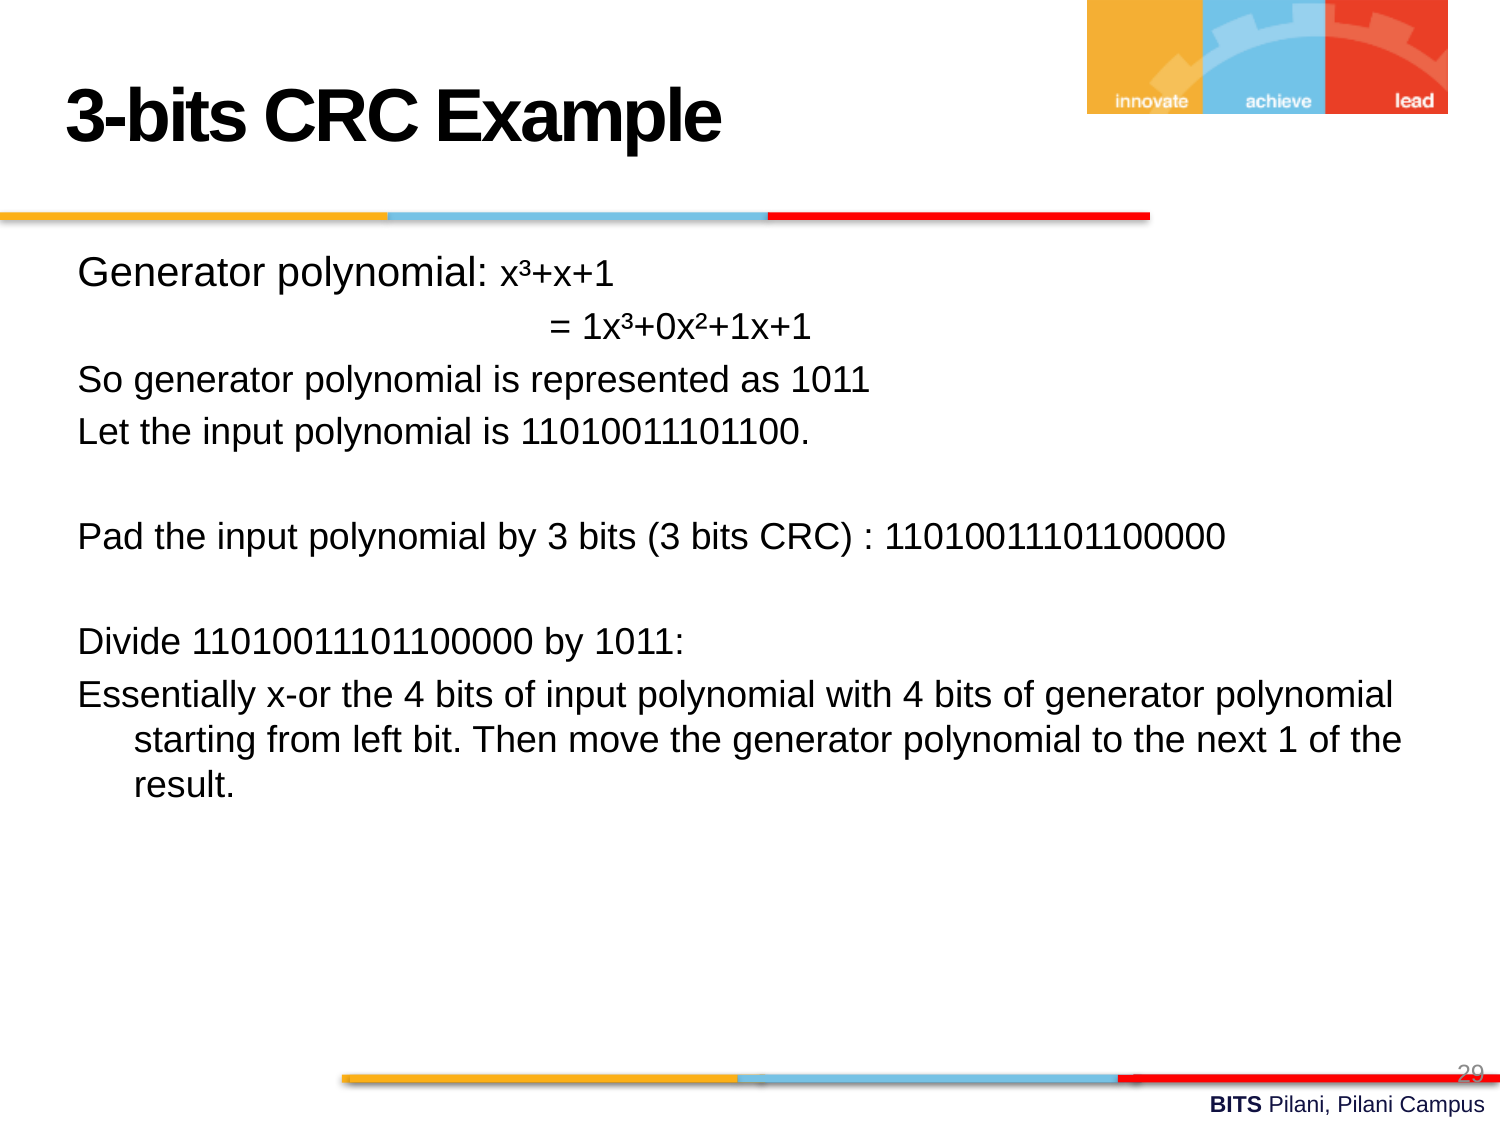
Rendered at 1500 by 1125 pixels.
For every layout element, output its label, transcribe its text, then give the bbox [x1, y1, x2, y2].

picture [1087, 0, 1448, 114]
list Generator polynomial: x³+x+1 = 1x³+0x²+1x+1 So generator polynomial is represented as 1011 Let the input polynomial is 11010011101100. Pad the input polynomial by 3 bits (3 bits CRC) : 11010011101100000 Divide 11010011101100000 by 1011: Essentially x-or the 4 bits of input polynomial with 4 bits of generator polynomial starting from left bit. Then move the generator polynomial to the next 1 of the result. [62, 237, 1438, 1076]
list 3-bits CRC Example [49, 24, 1088, 213]
slide_number 29 [1149, 1042, 1500, 1103]
